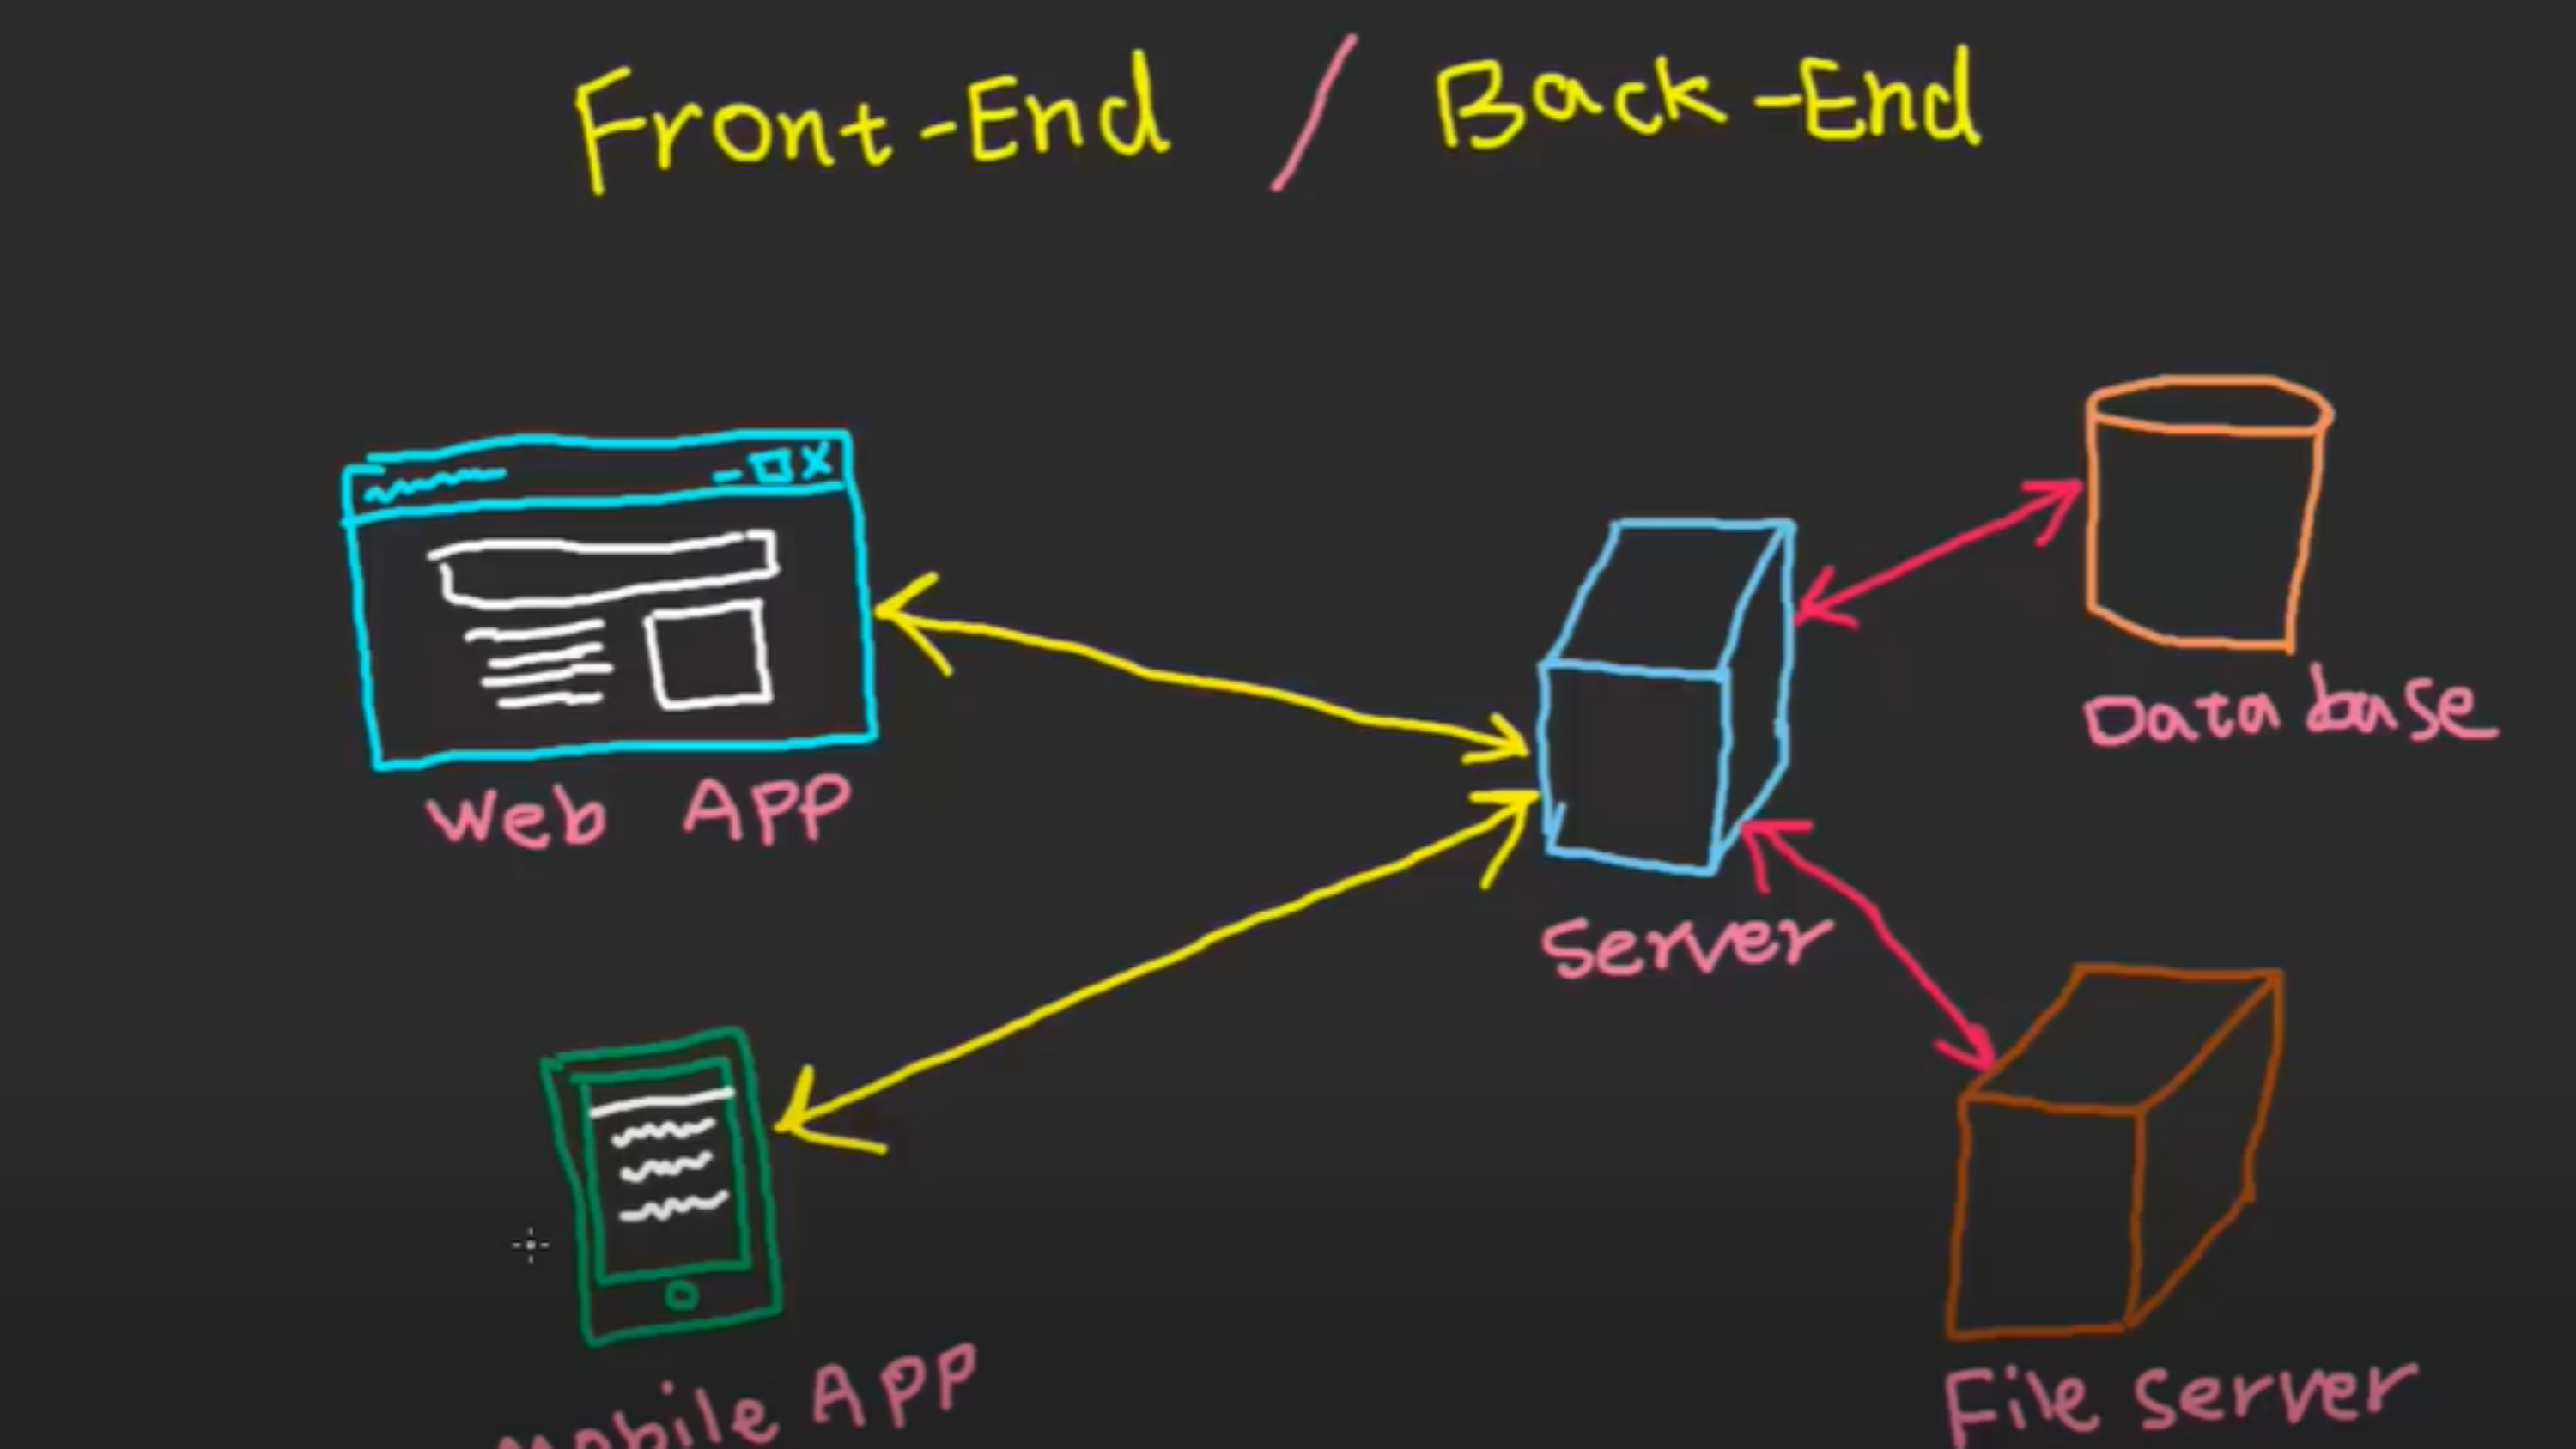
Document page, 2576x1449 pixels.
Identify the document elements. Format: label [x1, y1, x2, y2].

text_box [0, 0, 2576, 1449]
